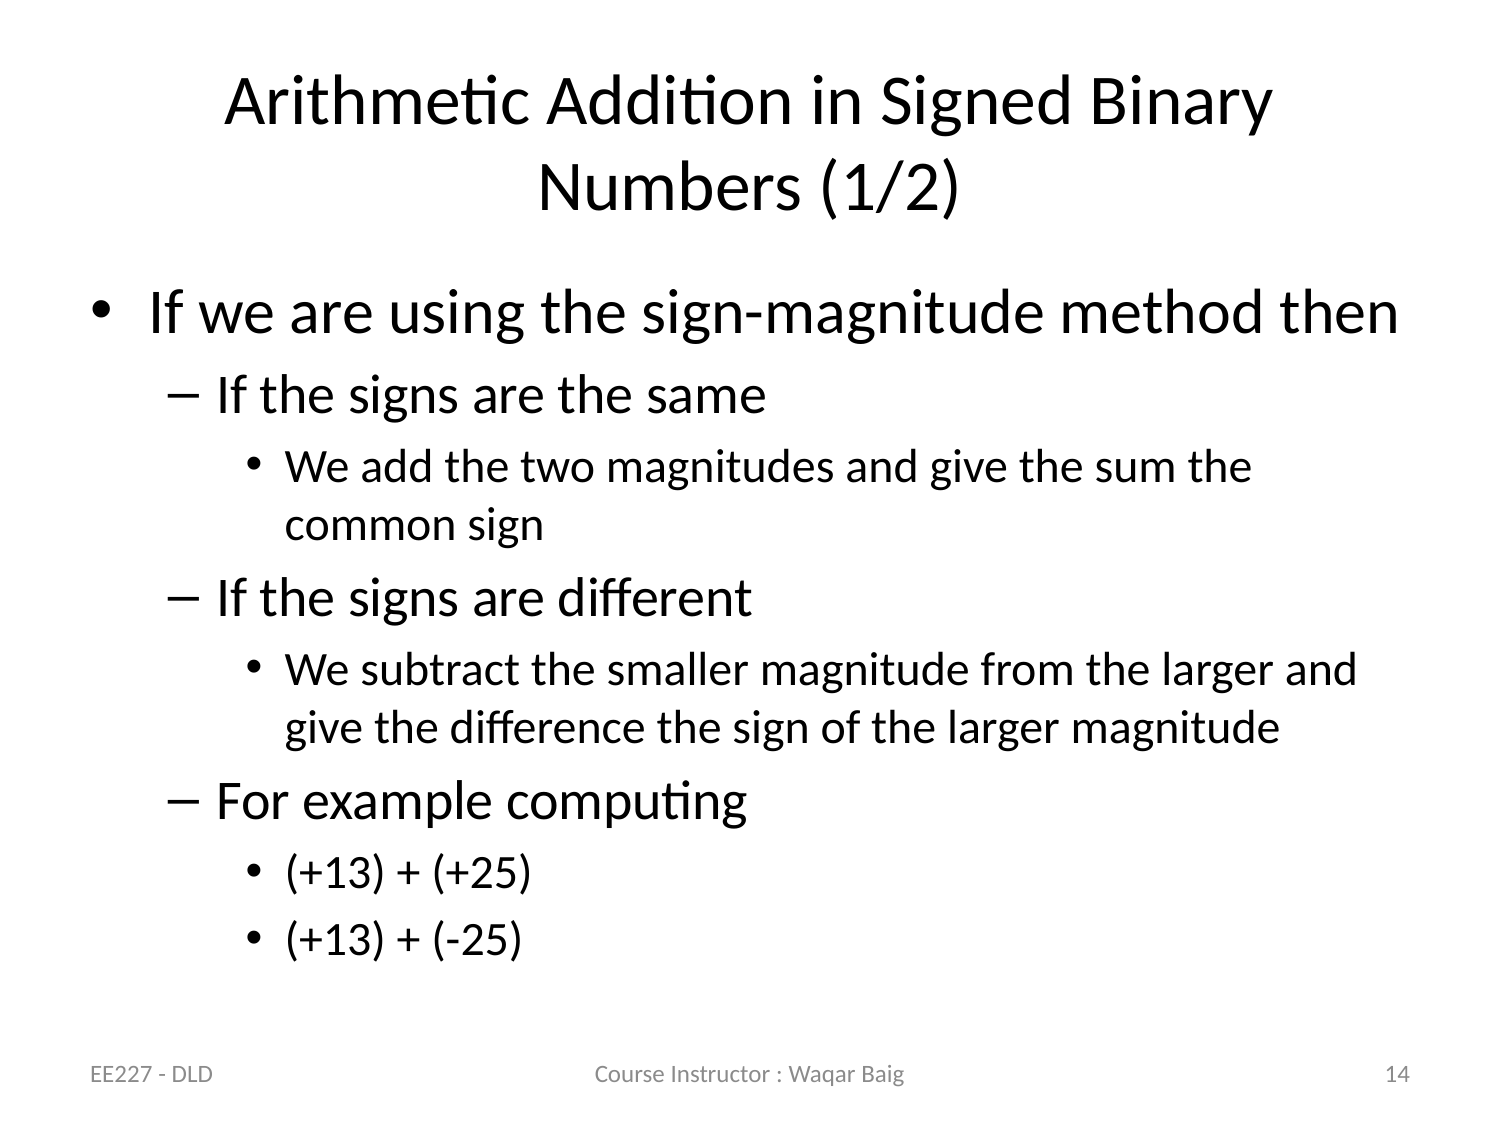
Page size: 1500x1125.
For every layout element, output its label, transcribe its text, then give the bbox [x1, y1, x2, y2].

footer Course Instructor : Waqar Baig [512, 1042, 988, 1103]
slide_number 14 [1074, 1042, 1425, 1103]
list If we are using the sign-magnitude method then If the signs are the same We add the two magnitudes and give the sum the common sign If the signs are different We subtract the smaller magnitude from the larger and give the difference the sign of the larger magnitude For example computing (+13) + (+25) (+13) + (-25) [75, 262, 1425, 1005]
title Arithmetic Addition in Signed Binary Numbers (1/2) [75, 45, 1425, 233]
slide_number EE227 - DLD [75, 1042, 425, 1103]
